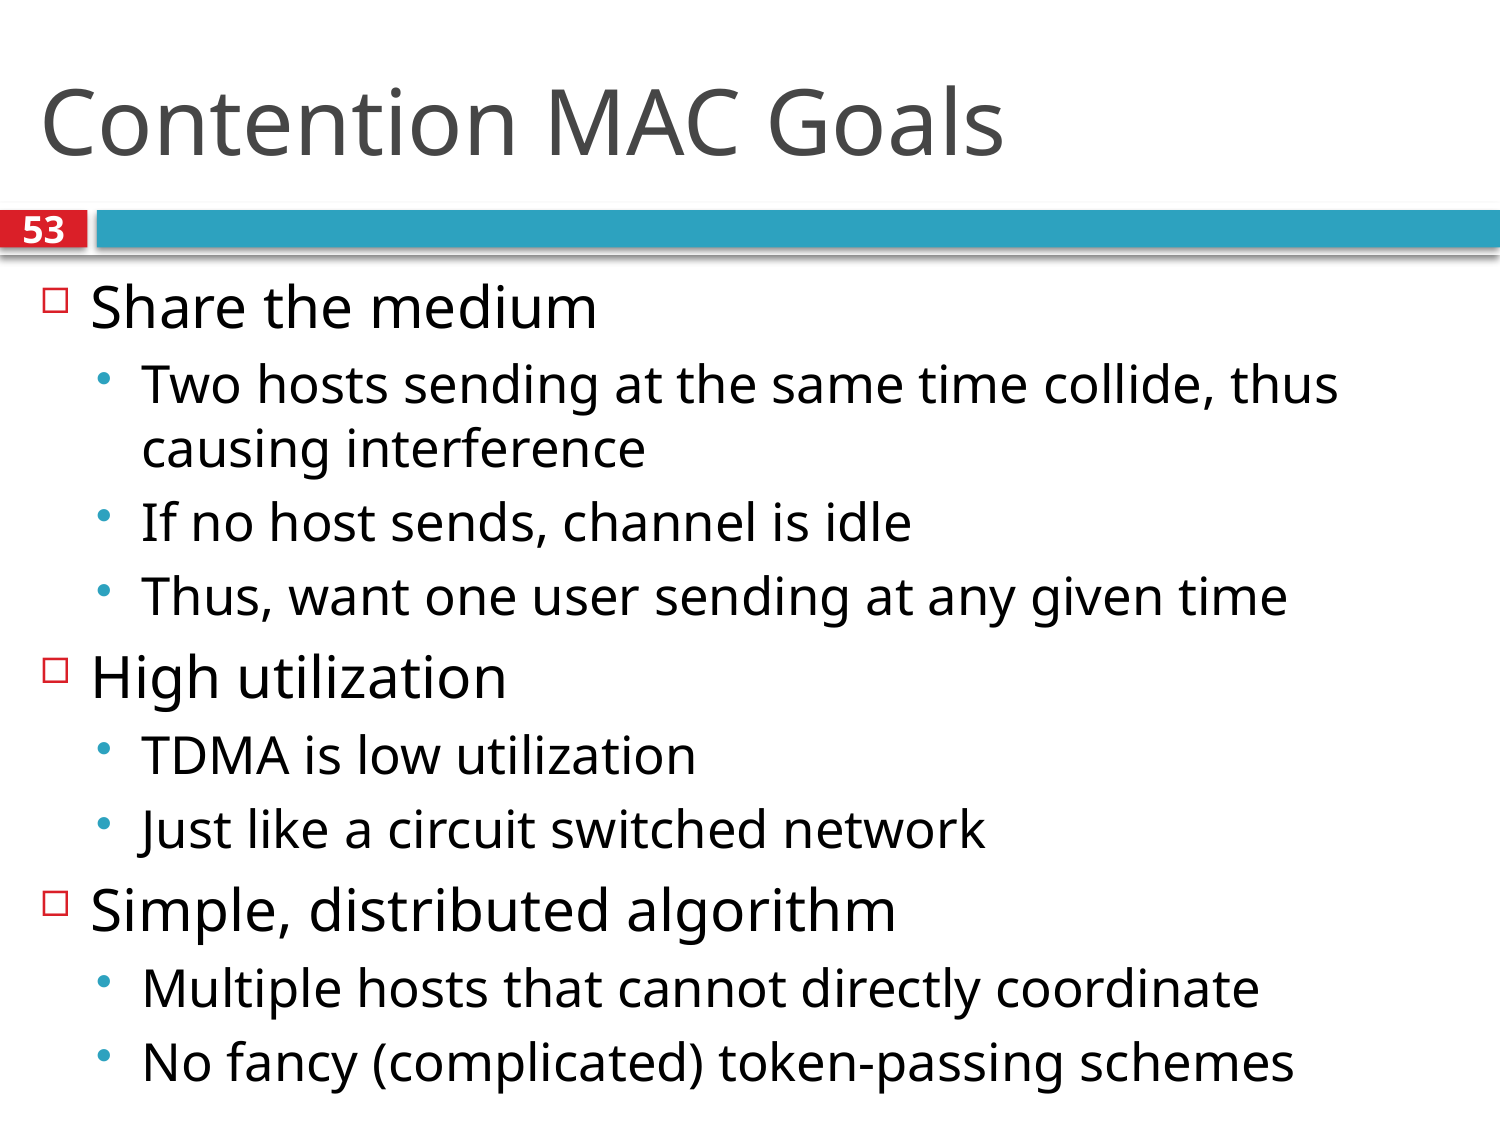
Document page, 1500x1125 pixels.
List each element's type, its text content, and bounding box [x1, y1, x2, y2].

slide_number 53 [0, 206, 88, 257]
list Share the medium Two hosts sending at the same time collide, thus causing interference If no host sends, channel is idle Thus, want one user sending at any given time High utilization TDMA is low utilization Just like a circuit switched network Simple, distributed algorithm Multiple hosts that cannot directly coordinate No fancy (complicated) token-passing schemes [24, 262, 1500, 1100]
title Contention MAC Goals [24, 37, 1475, 200]
